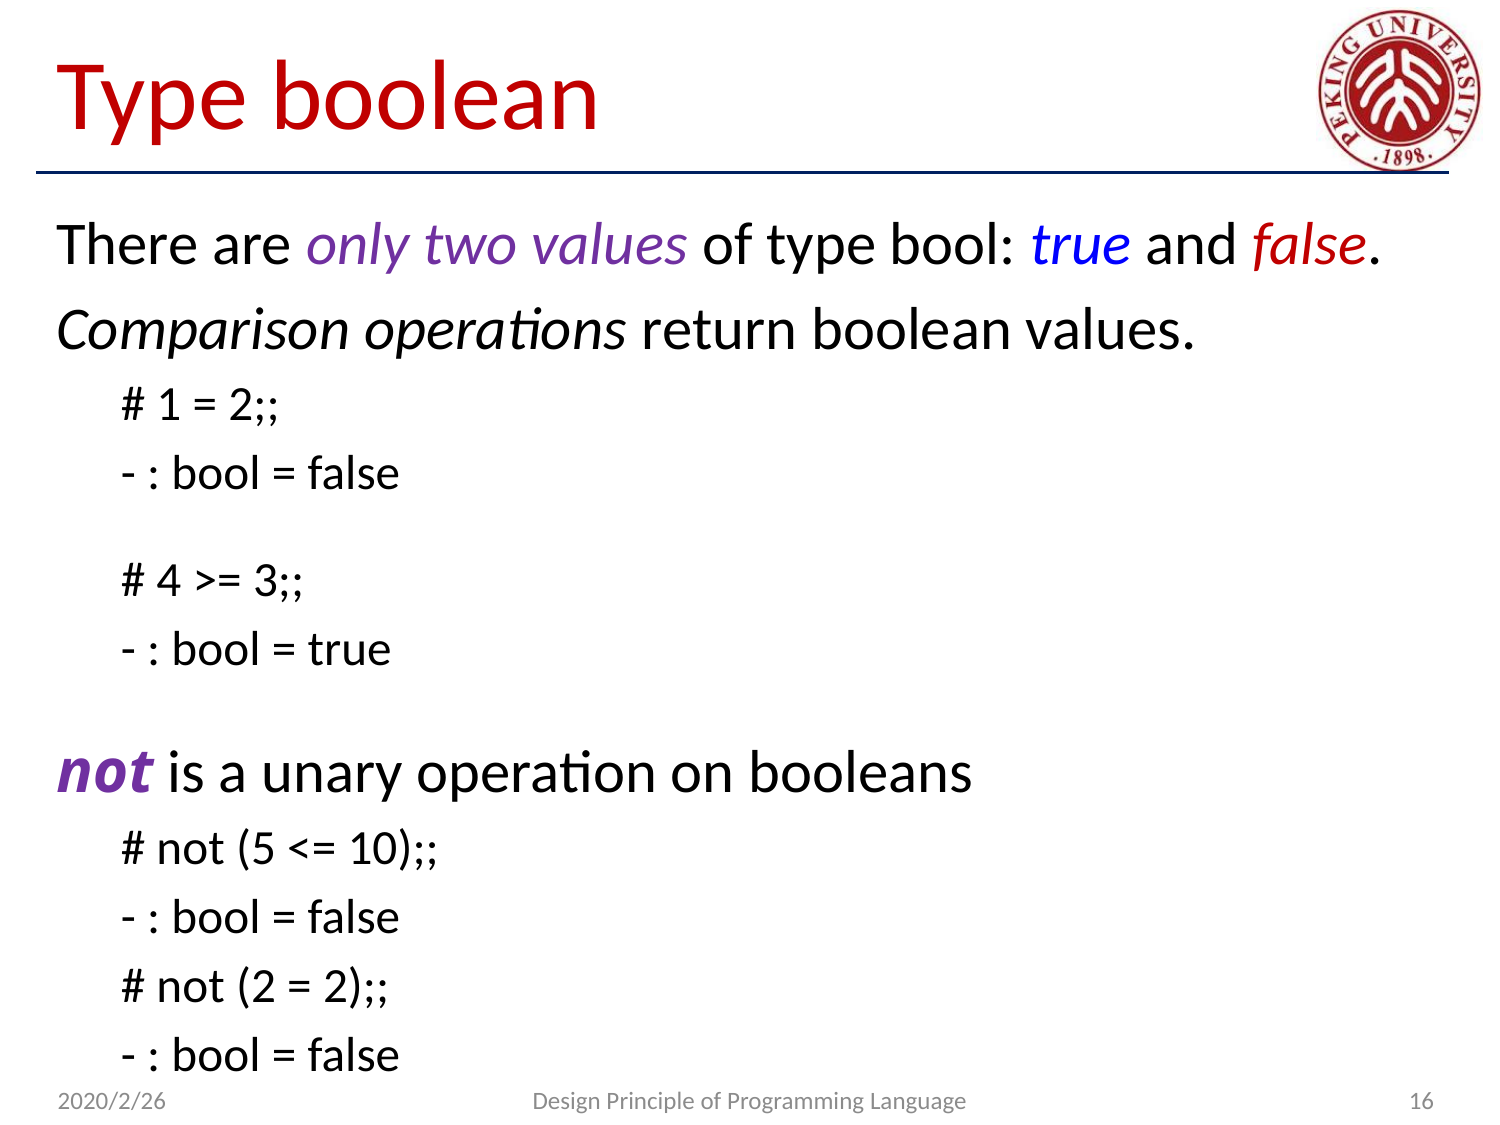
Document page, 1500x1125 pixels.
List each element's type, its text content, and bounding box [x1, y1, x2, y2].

list There are only two values of type bool: true and false. Comparison operations return boolean values. # 1 = 2;; - : bool = false # 4 >= 3;; - : bool = true not is a unary operation on booleans # not (5 <= 10);; - : bool = false # not (2 = 2);; - : bool = false [41, 196, 1449, 1094]
footer Design Principle of Programming Language [512, 1069, 988, 1125]
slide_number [42, 1069, 393, 1125]
title Type boolean [41, 19, 1380, 161]
slide_number 16 [1099, 1069, 1450, 1125]
picture [1316, 7, 1483, 174]
